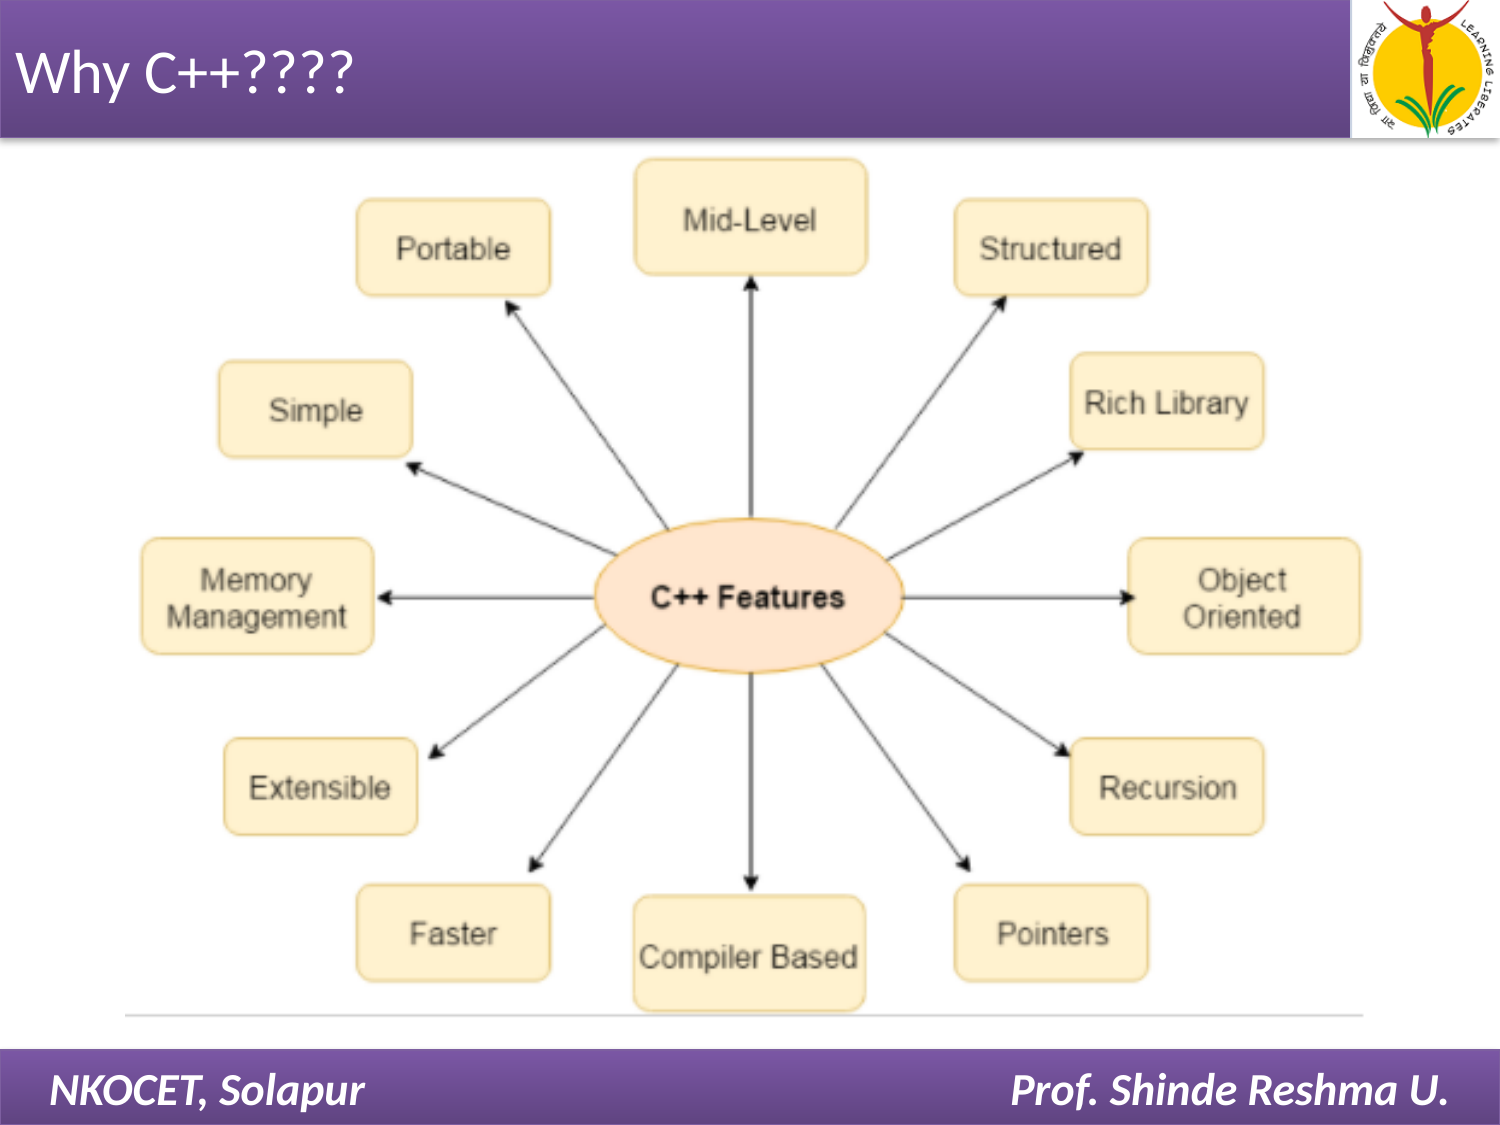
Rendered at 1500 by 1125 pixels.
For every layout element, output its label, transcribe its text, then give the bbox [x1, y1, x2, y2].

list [124, 151, 1388, 1027]
picture [1349, 0, 1500, 138]
text_box NKOCET, Solapur Prof. Shinde Reshma U. [0, 1049, 1500, 1125]
title Why C++???? [0, 0, 1347, 138]
